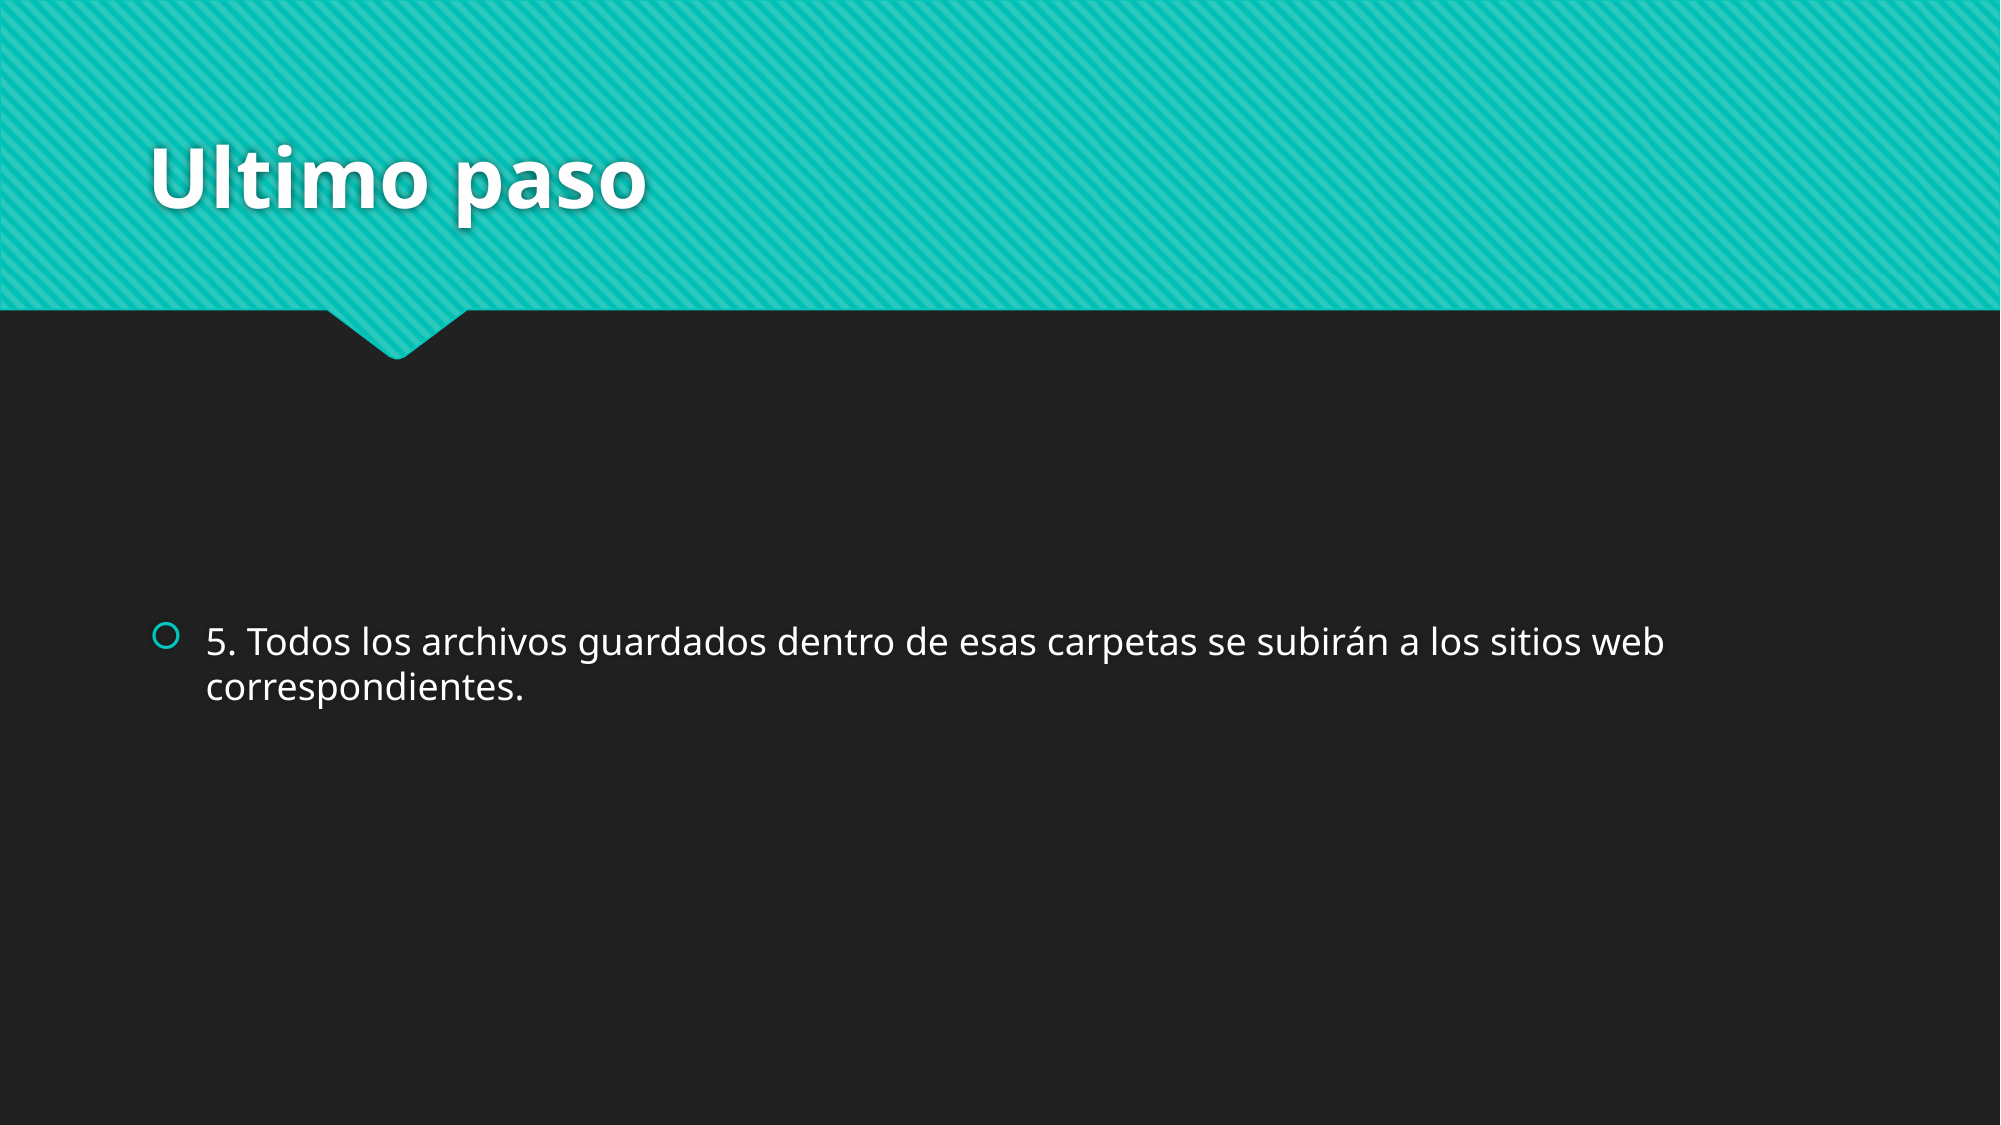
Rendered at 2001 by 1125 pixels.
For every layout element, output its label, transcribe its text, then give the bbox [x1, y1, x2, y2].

list 5. Todos los archivos guardados dentro de esas carpetas se subirán a los sitios web correspondientes. [134, 364, 1866, 962]
title Ultimo paso [132, 73, 1868, 233]
